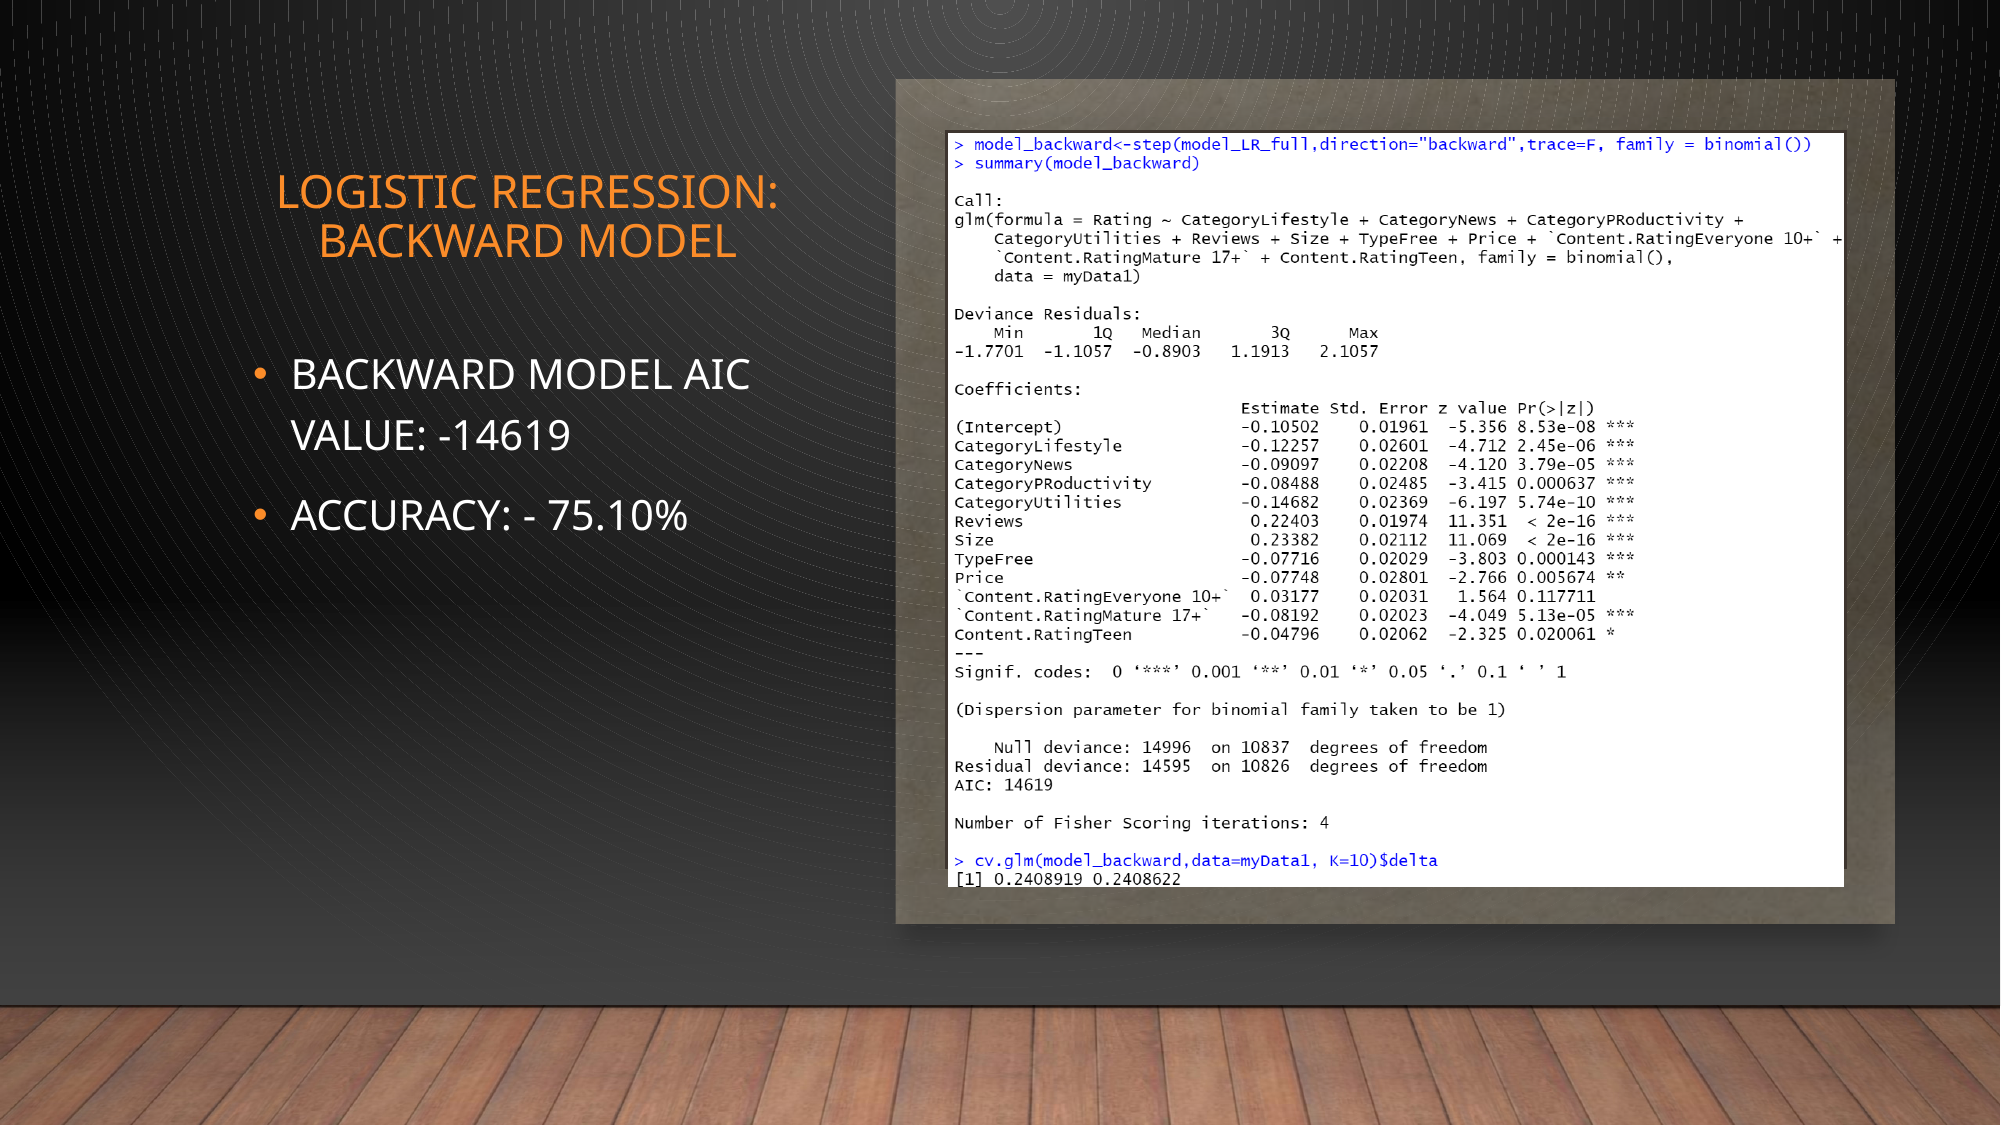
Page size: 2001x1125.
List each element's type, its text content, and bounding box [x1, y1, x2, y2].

list Backward Model AIC Value: -14619 Accuracy: - 75.10% [238, 330, 817, 897]
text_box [895, 78, 1896, 924]
text_box [0, 593, 2000, 1005]
title Logistic Regression: Backward model [238, 131, 818, 305]
picture [0, 1008, 2000, 1125]
picture [947, 133, 1845, 887]
